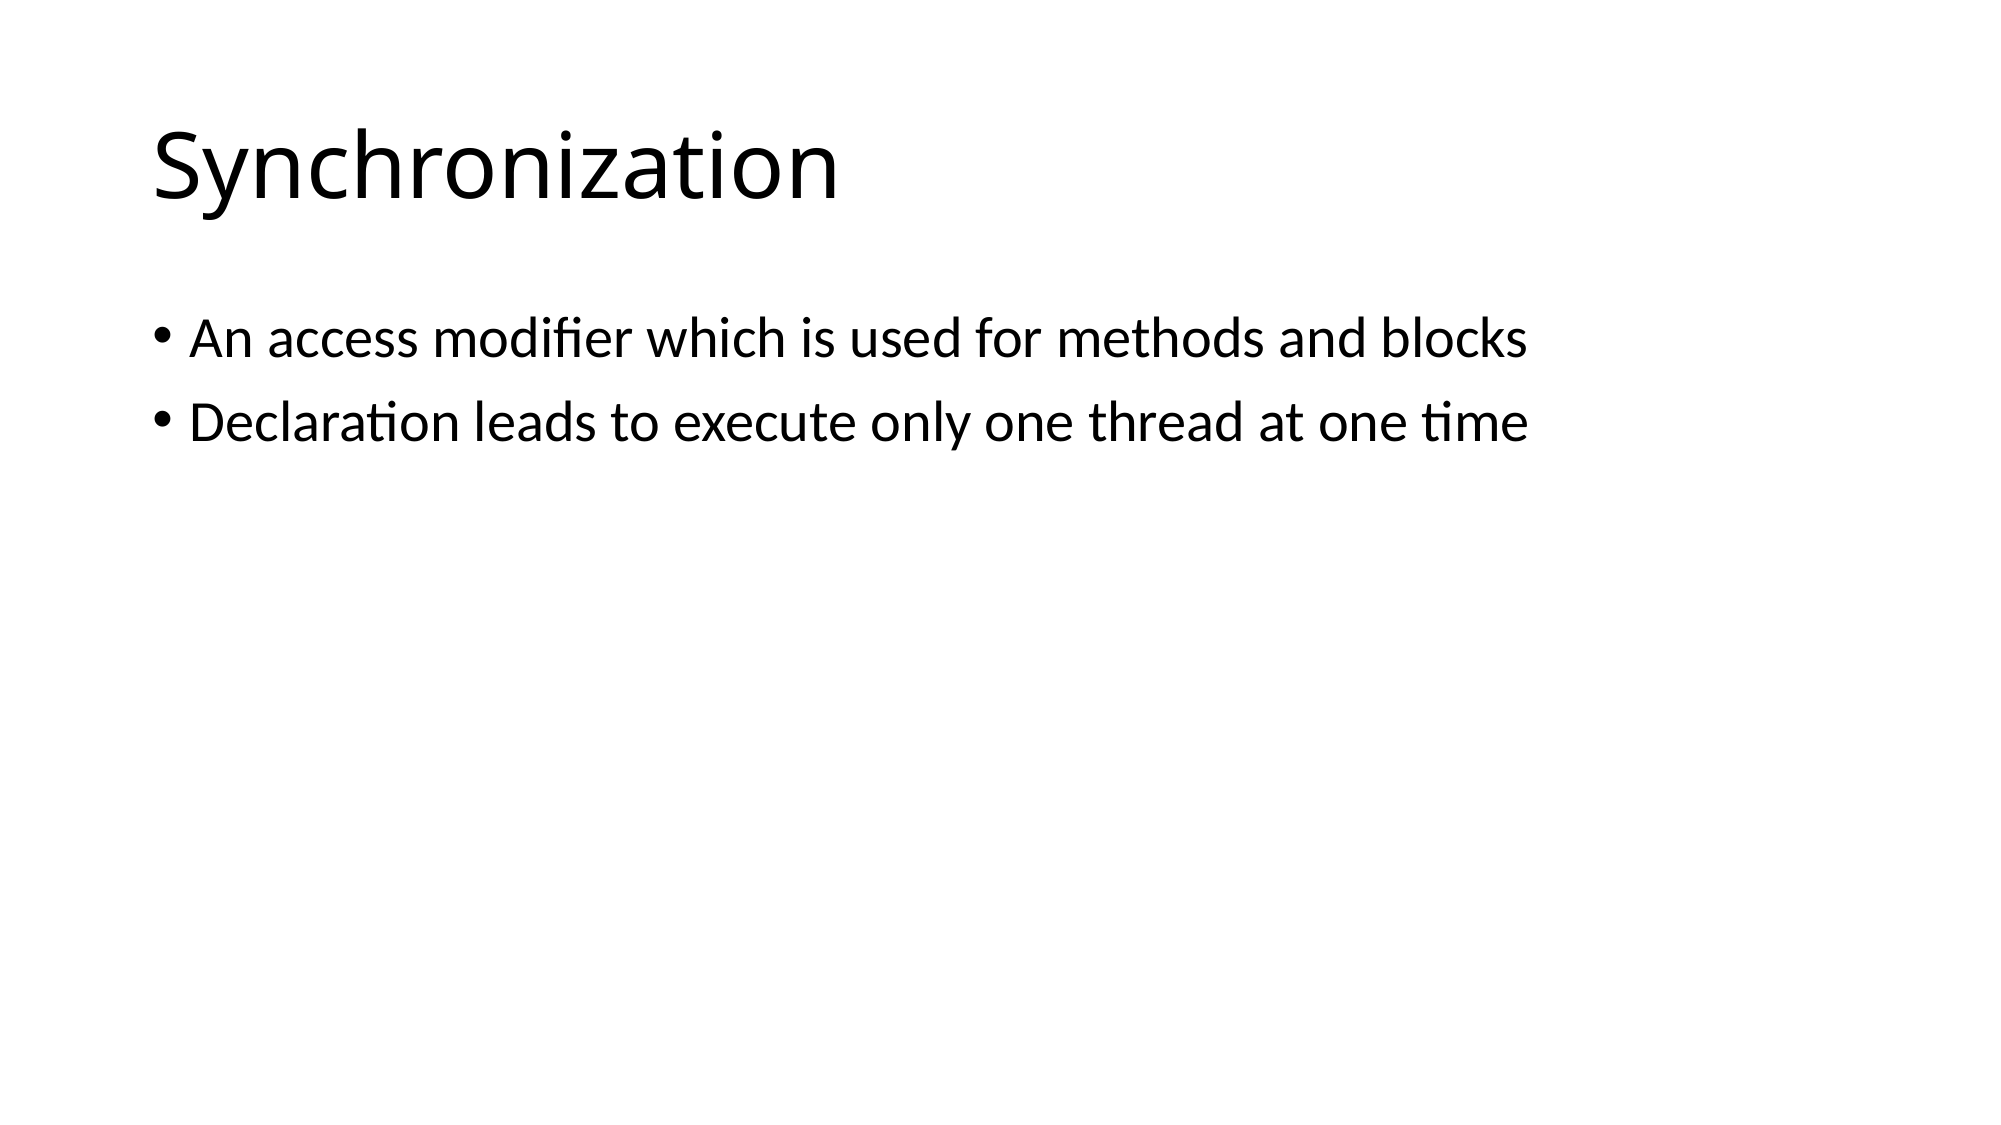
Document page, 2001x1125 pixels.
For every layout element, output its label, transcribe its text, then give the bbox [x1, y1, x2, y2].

title Synchronization [137, 59, 1863, 278]
list An access modifier which is used for methods and blocks Declaration leads to execute only one thread at one time [137, 299, 1863, 1014]
